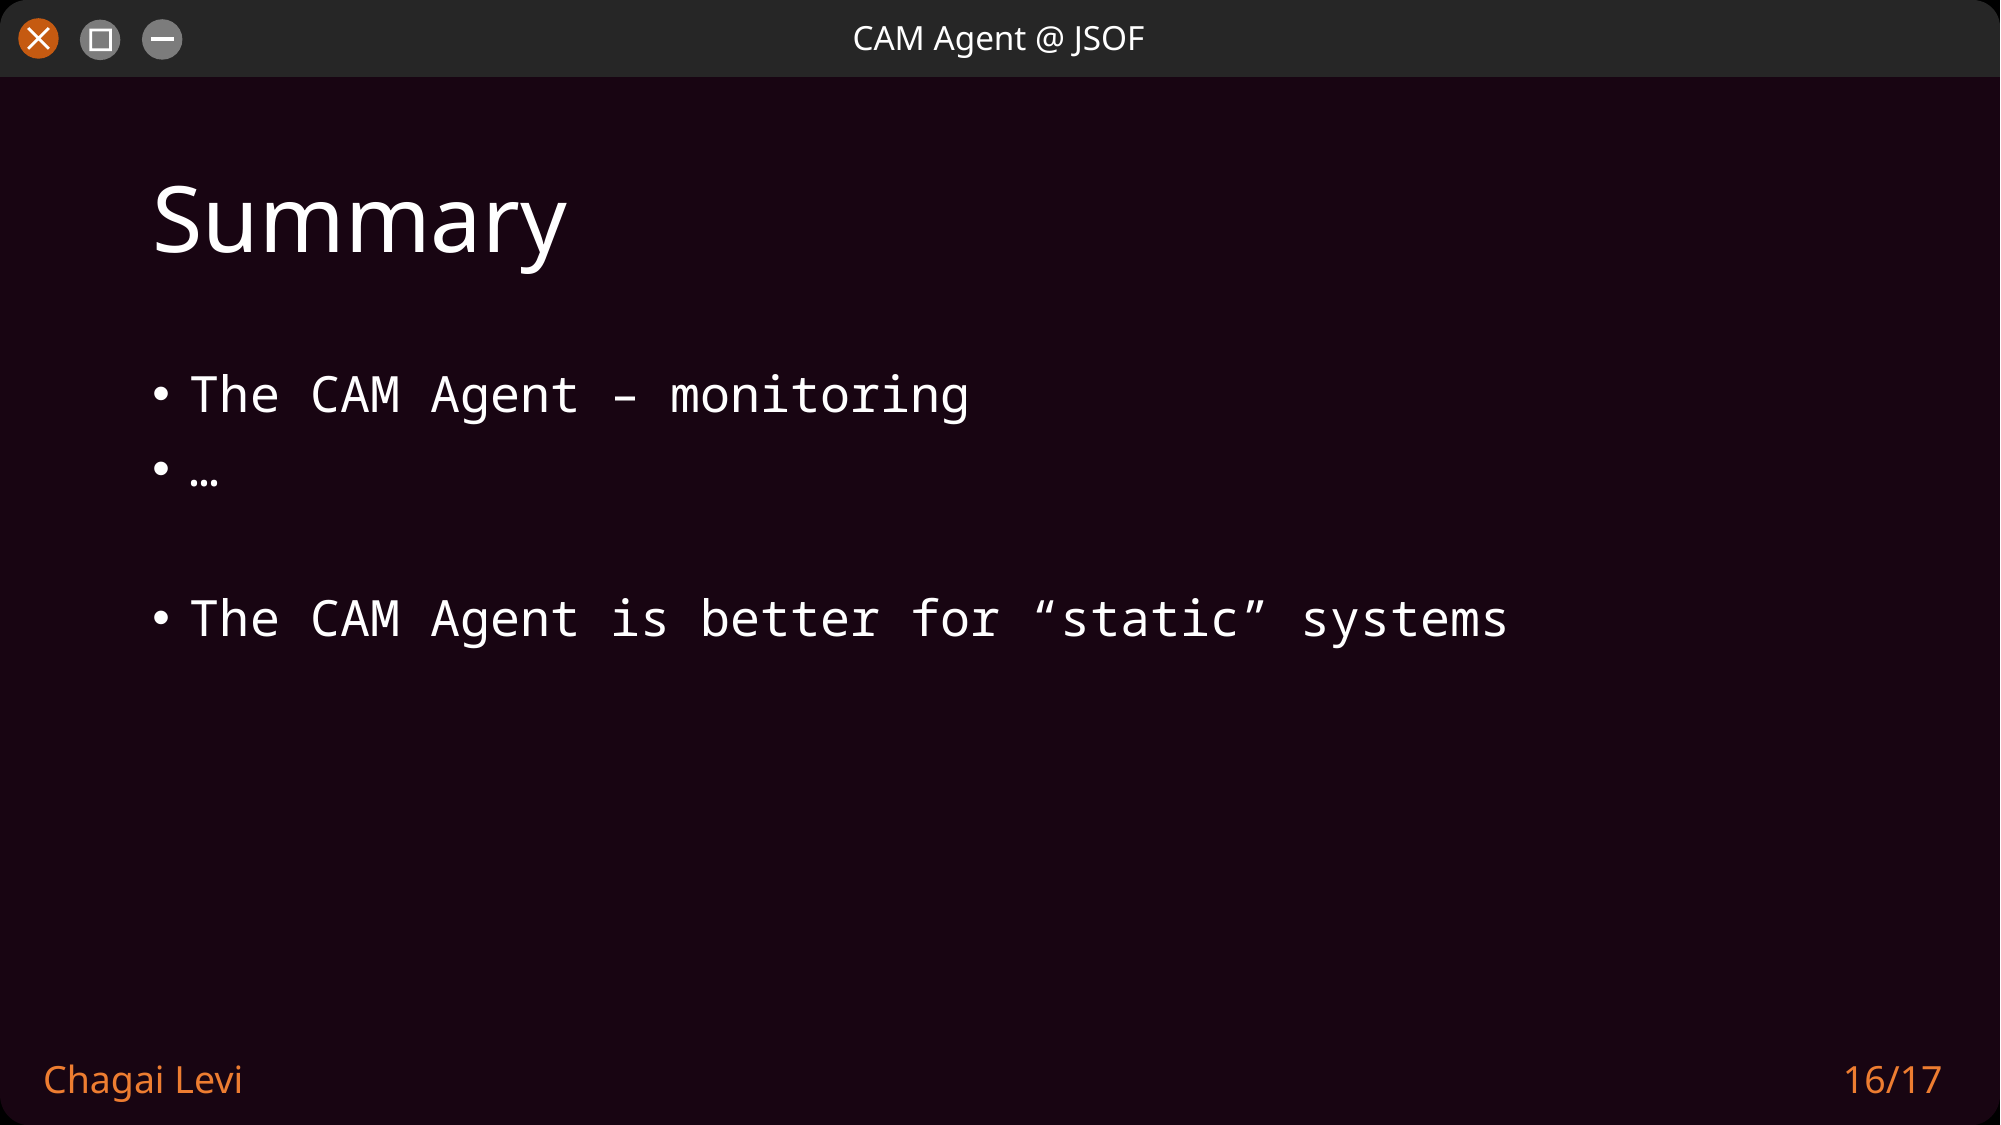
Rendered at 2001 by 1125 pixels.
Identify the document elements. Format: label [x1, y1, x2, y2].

text_box [0, 0, 2000, 1125]
